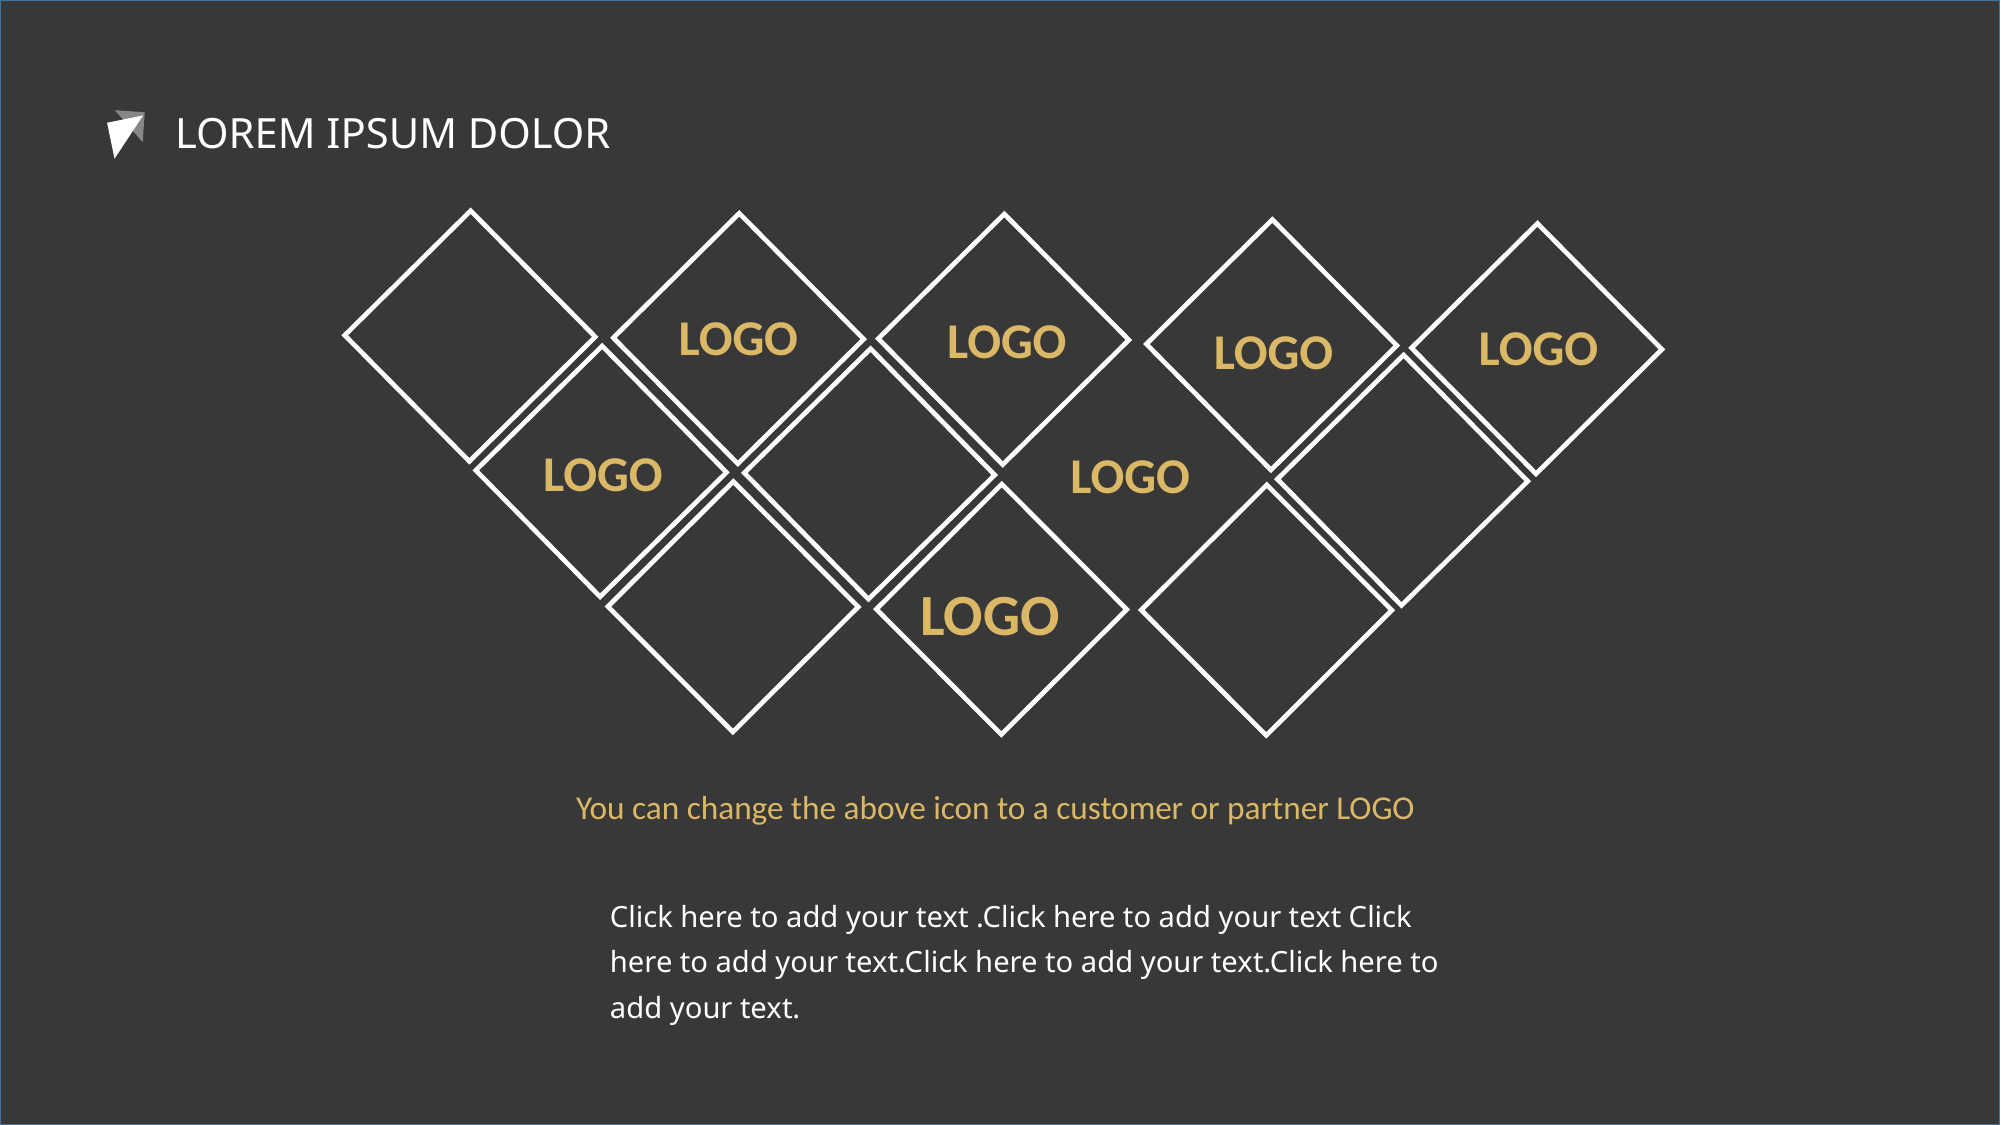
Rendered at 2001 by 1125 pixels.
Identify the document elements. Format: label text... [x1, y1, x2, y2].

text_box Click here to add your text .Click here to add your text Click here to add your text.Click here to add your text.Click here to add your text. [595, 880, 1459, 1032]
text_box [1046, 386, 1224, 564]
text_box [874, 579, 905, 640]
text_box [611, 211, 866, 466]
text_box [1144, 218, 1399, 386]
text_box [742, 347, 997, 601]
text_box [1113, 594, 1129, 625]
text_box [915, 482, 1088, 569]
text_box [920, 655, 1083, 736]
text_box LOGO [1463, 308, 1621, 383]
text_box LOGO [932, 300, 1099, 376]
text_box LOREM IPSUM DOLOR [160, 99, 637, 164]
text_box [876, 212, 1094, 467]
text_box [343, 209, 597, 463]
text_box [1099, 308, 1131, 371]
text_box [112, 108, 146, 145]
text_box [1410, 222, 1664, 476]
text_box [1275, 353, 1530, 607]
text_box [0, 0, 2000, 1125]
text_box [105, 119, 133, 162]
text_box [606, 480, 860, 734]
text_box [1139, 483, 1394, 737]
text_box LOGO [528, 434, 687, 509]
text_box [474, 344, 728, 599]
text_box LOGO [663, 298, 829, 373]
text_box LOGO [905, 569, 1113, 655]
text_box LOGO [1198, 312, 1364, 387]
text_box [1224, 387, 1357, 472]
text_box You can change the above icon to a customer or partner LOGO [561, 779, 1621, 834]
